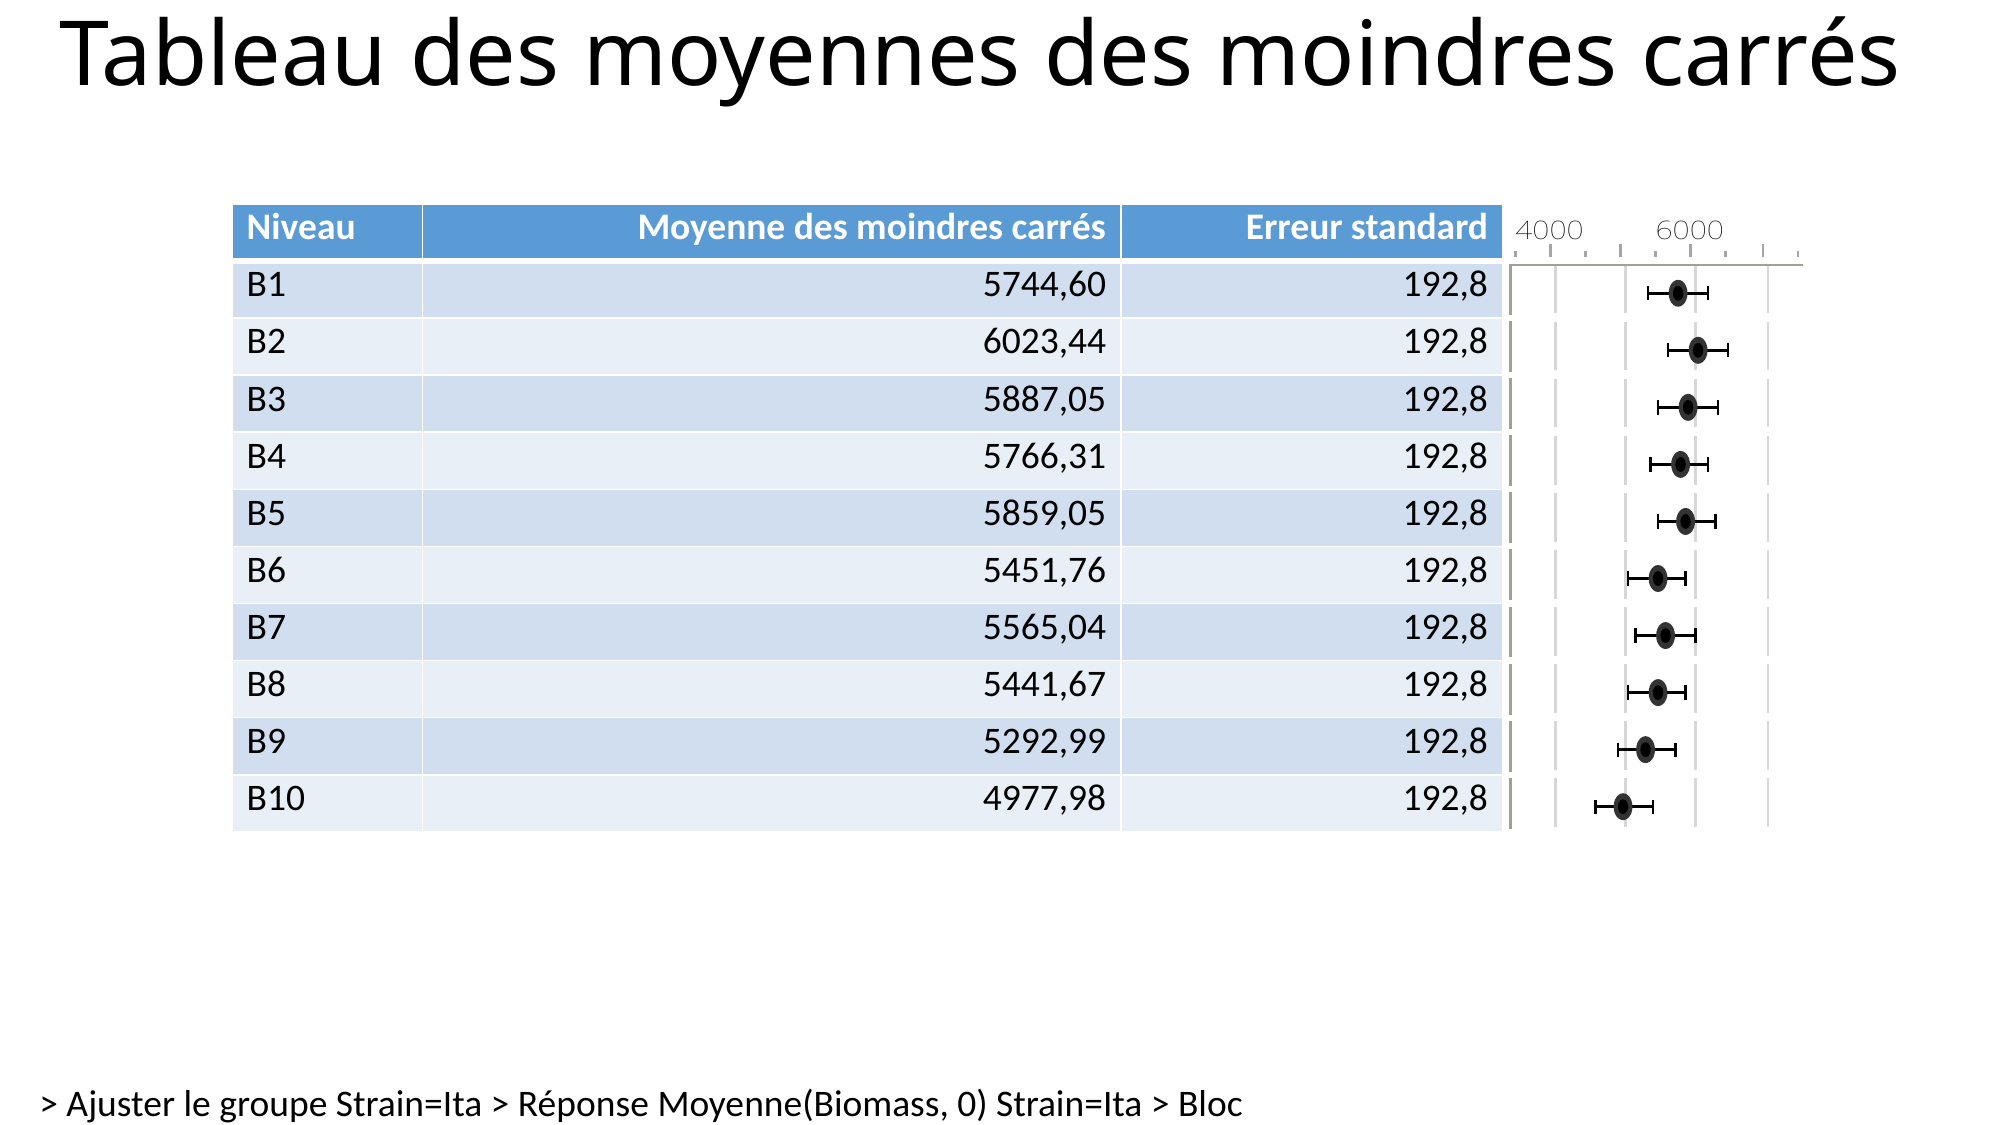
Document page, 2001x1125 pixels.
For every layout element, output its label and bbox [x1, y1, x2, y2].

table_cell [233, 319, 422, 374]
table_cell [233, 490, 422, 546]
table_header [423, 205, 1120, 258]
table_cell [1504, 433, 1805, 489]
table_cell [1504, 604, 1805, 660]
table_cell [1504, 547, 1805, 603]
table_header [233, 205, 422, 258]
table_cell [1504, 661, 1805, 717]
table_cell [233, 718, 422, 774]
table_cell [1504, 718, 1805, 774]
table_cell [1122, 319, 1502, 374]
table_cell [1122, 776, 1502, 831]
table_cell [233, 547, 422, 603]
table_cell [1504, 264, 1805, 317]
table_cell [423, 319, 1120, 374]
table_cell [423, 264, 1120, 317]
table_cell [1122, 376, 1502, 431]
table_cell [423, 433, 1120, 489]
table_cell [1122, 264, 1502, 317]
table_cell [1122, 433, 1502, 489]
table_cell [1504, 490, 1805, 546]
table_cell [1504, 776, 1805, 831]
table_cell [423, 718, 1120, 774]
table_cell [233, 376, 422, 431]
table_cell [423, 661, 1120, 717]
table_cell [233, 661, 422, 717]
table_cell [233, 433, 422, 489]
table_cell [423, 490, 1120, 546]
table_cell [1504, 319, 1805, 374]
table_cell [1122, 490, 1502, 546]
table_cell [423, 376, 1120, 431]
title [0, 0, 1963, 113]
table_cell [233, 604, 422, 660]
text_box [39, 1079, 1245, 1125]
table_cell [423, 547, 1120, 603]
table_cell [423, 776, 1120, 831]
table_cell [1122, 604, 1502, 660]
table_cell [233, 776, 422, 831]
table_cell [1122, 718, 1502, 774]
table_cell [423, 604, 1120, 660]
table_cell [1504, 376, 1805, 431]
table_header [1504, 205, 1805, 258]
table_cell [233, 264, 422, 317]
table_header [1122, 205, 1502, 258]
table_cell [1122, 547, 1502, 603]
table_cell [1122, 661, 1502, 717]
